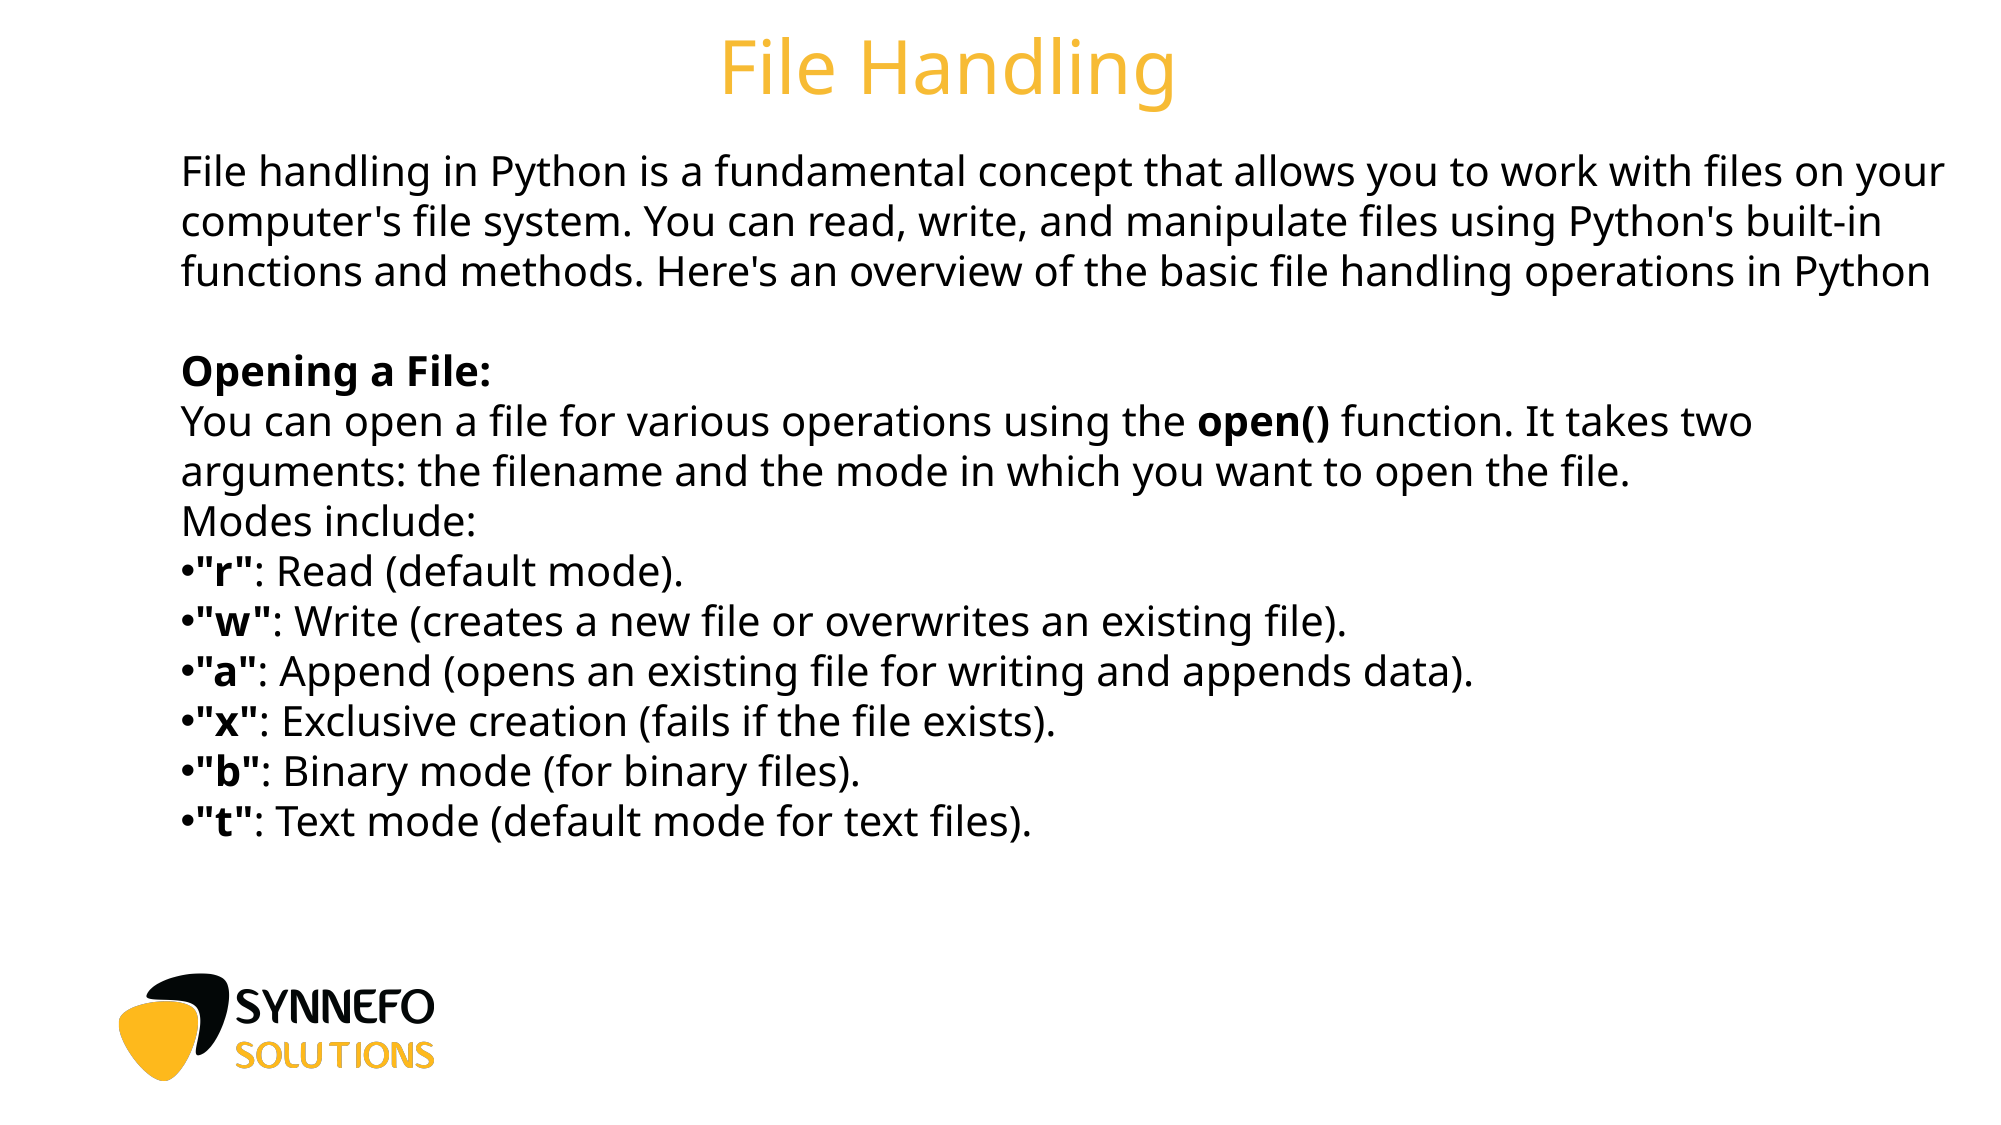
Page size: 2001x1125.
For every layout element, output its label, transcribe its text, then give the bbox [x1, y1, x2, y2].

text_box File Handling [101, 9, 1796, 124]
text_box File handling in Python is a fundamental concept that allows you to work with files on your computer's file system. You can read, write, and manipulate files using Python's built-in functions and methods. Here's an overview of the basic file handling operations in Python Opening a File: You can open a file for various operations using the open() function. It takes two arguments: the filename and the mode in which you want to open the file. Modes include: "r": Read (default mode). "w": Write (creates a new file or overwrites an existing file). "a": Append (opens an existing file for writing and appends data). "x": Exclusive creation (fails if the file exists). "b": Binary mode (for binary files). "t": Text mode (default mode for text files). [165, 137, 1969, 971]
picture [114, 966, 473, 1083]
